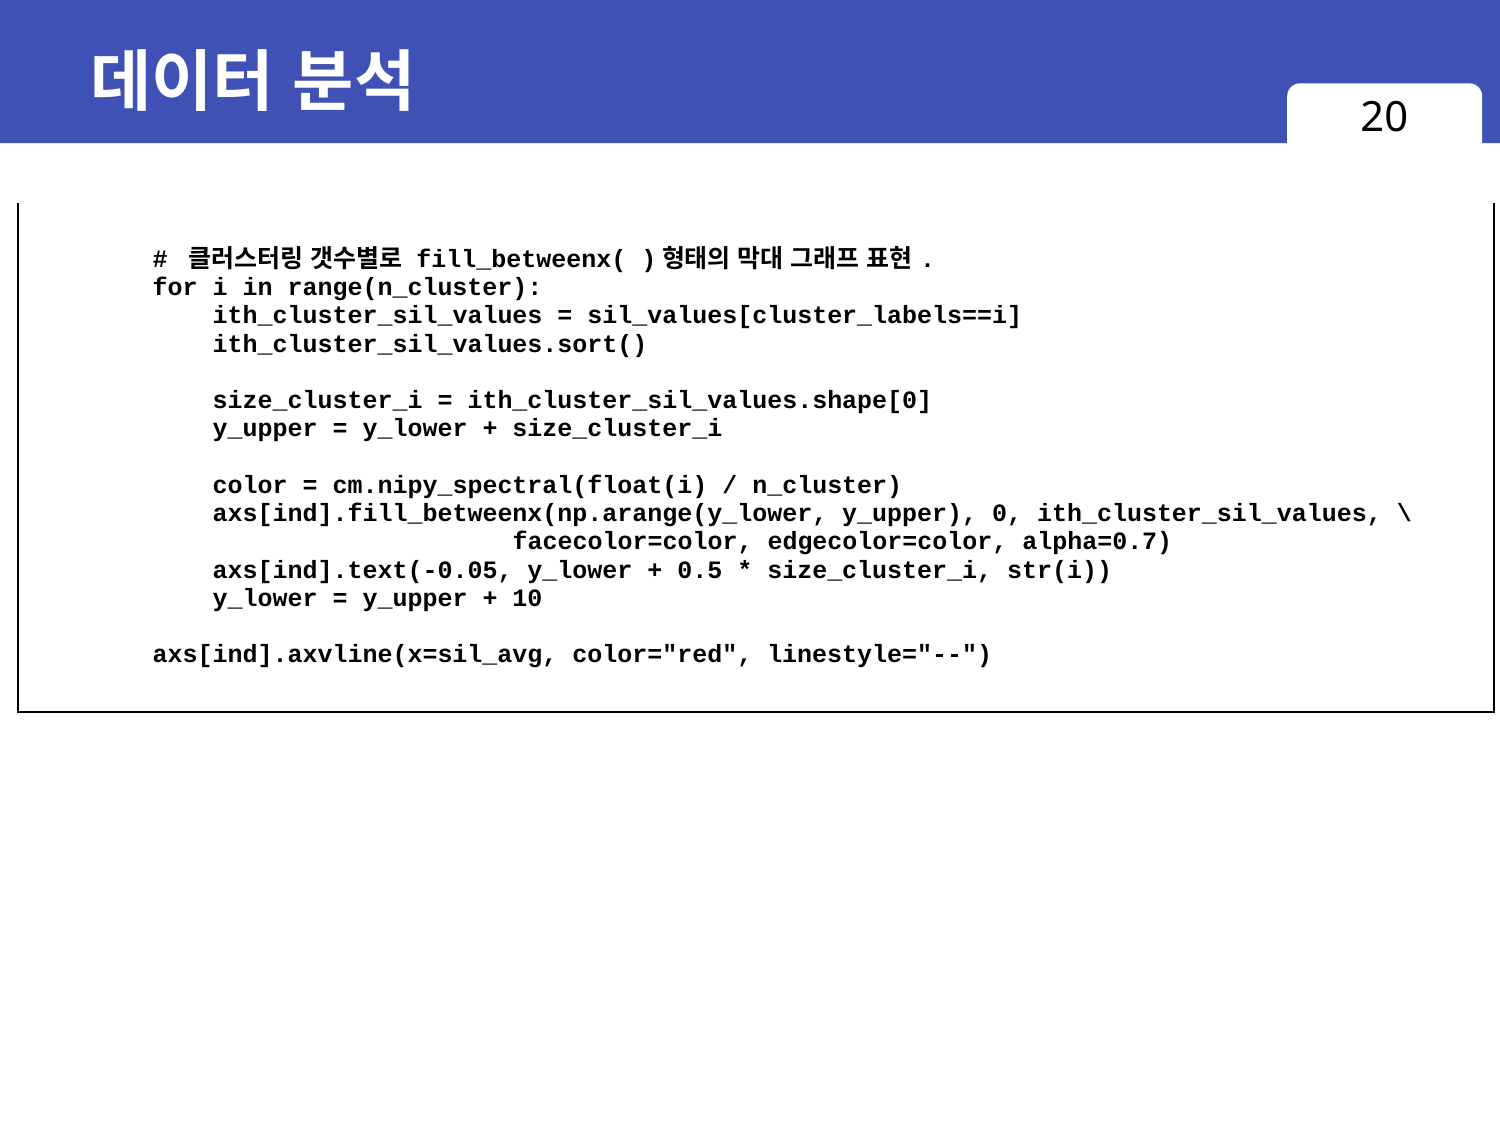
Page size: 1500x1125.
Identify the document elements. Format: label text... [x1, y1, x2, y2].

table_header # 클러스터링 갯수별로 fill_betweenx( )형태의 막대 그래프 표현. for i in range(n_cluster): ith_cluster_sil_values = sil_values[cluster_labels==i] ith_cluster_sil_values.sort() size_cluster_i = ith_cluster_sil_values.shape[0] y_upper = y_lower + size_cluster_i color = cm.nipy_spectral(float(i) / n_cluster) axs[ind].fill_betweenx(np.arange(y_lower, y_upper), 0, ith_cluster_sil_values, \ facecolor=color, edgecolor=color, alpha=0.7) axs[ind].text(-0.05, y_lower + 0.5 * size_cluster_i, str(i)) y_lower = y_upper + 10 axs[ind].axvline(x=sil_avg, color="red", linestyle="--") [19, 203, 1493, 711]
title 데이터 분석 [74, 16, 1426, 141]
slide_number 20 [1286, 81, 1483, 161]
